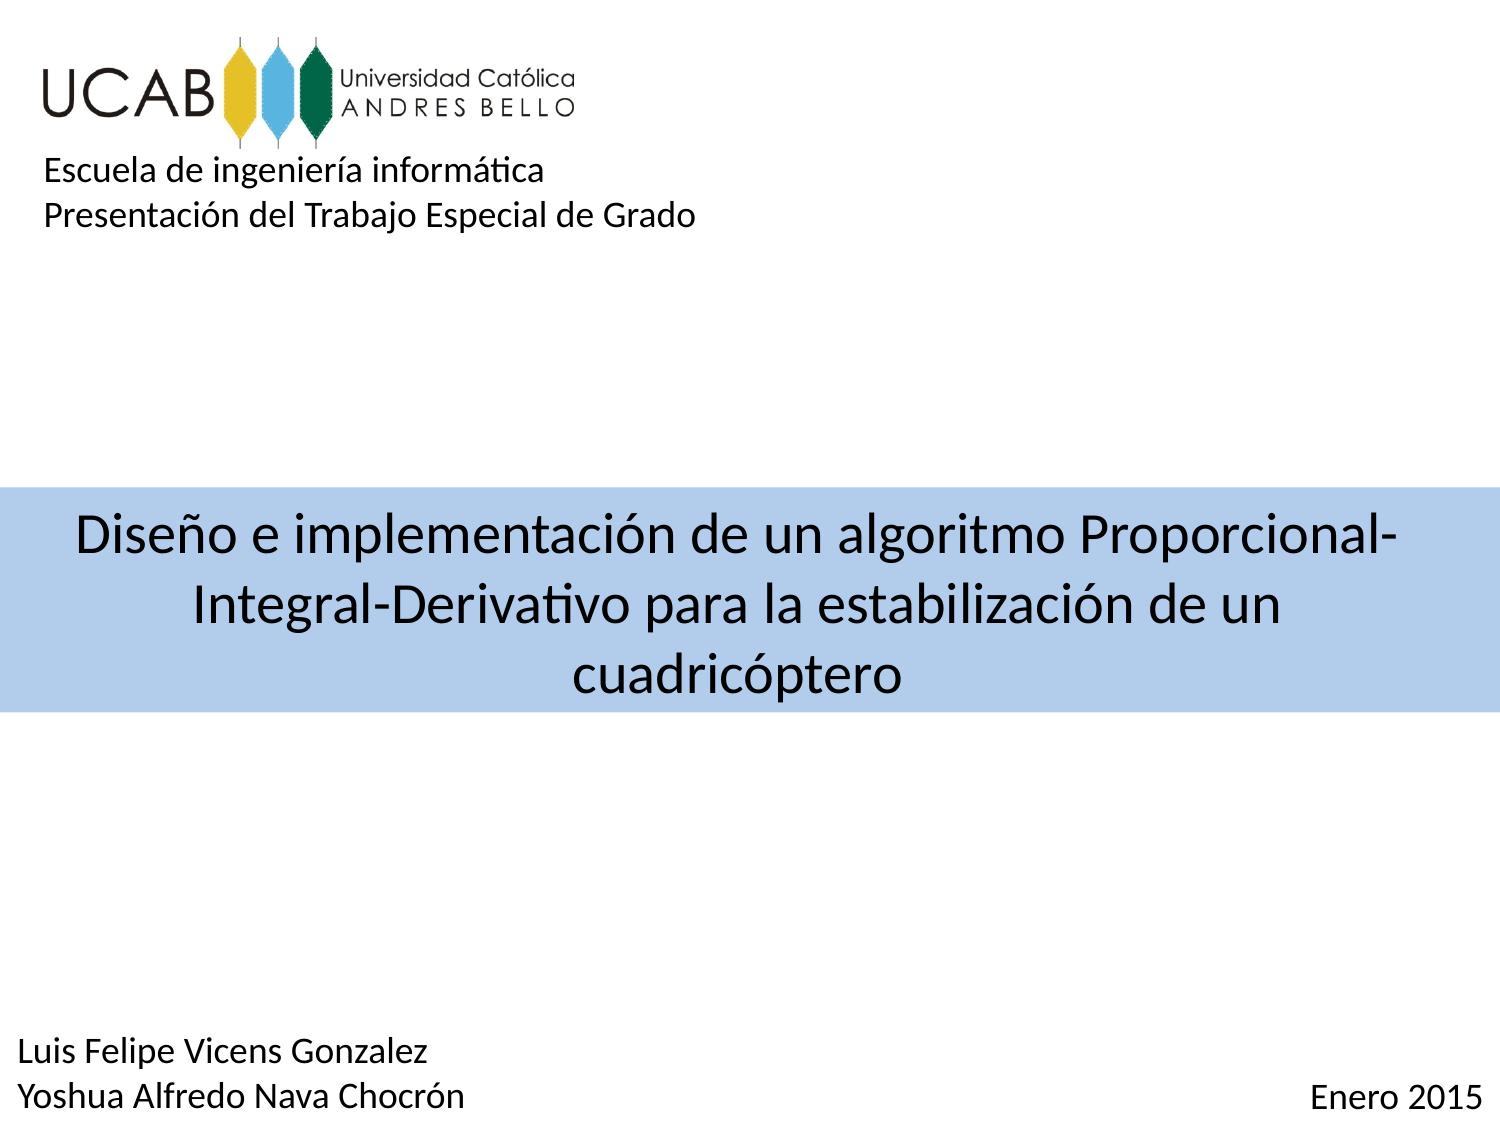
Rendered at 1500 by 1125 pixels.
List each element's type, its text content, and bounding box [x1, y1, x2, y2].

text_box Luis Felipe Vicens Gonzalez Yoshua Alfredo Nava Chocrón [2, 1018, 482, 1124]
text_box Diseño e implementación de un algoritmo Proporcional-Integral-Derivativo para la estabilización de un cuadricóptero [37, 487, 1438, 713]
text_box Enero 2015 [1295, 1064, 1499, 1125]
text_box [0, 485, 1500, 714]
text_box Escuela de ingeniería informática Presentación del Trabajo Especial de Grado [28, 137, 713, 243]
picture [37, 37, 574, 149]
